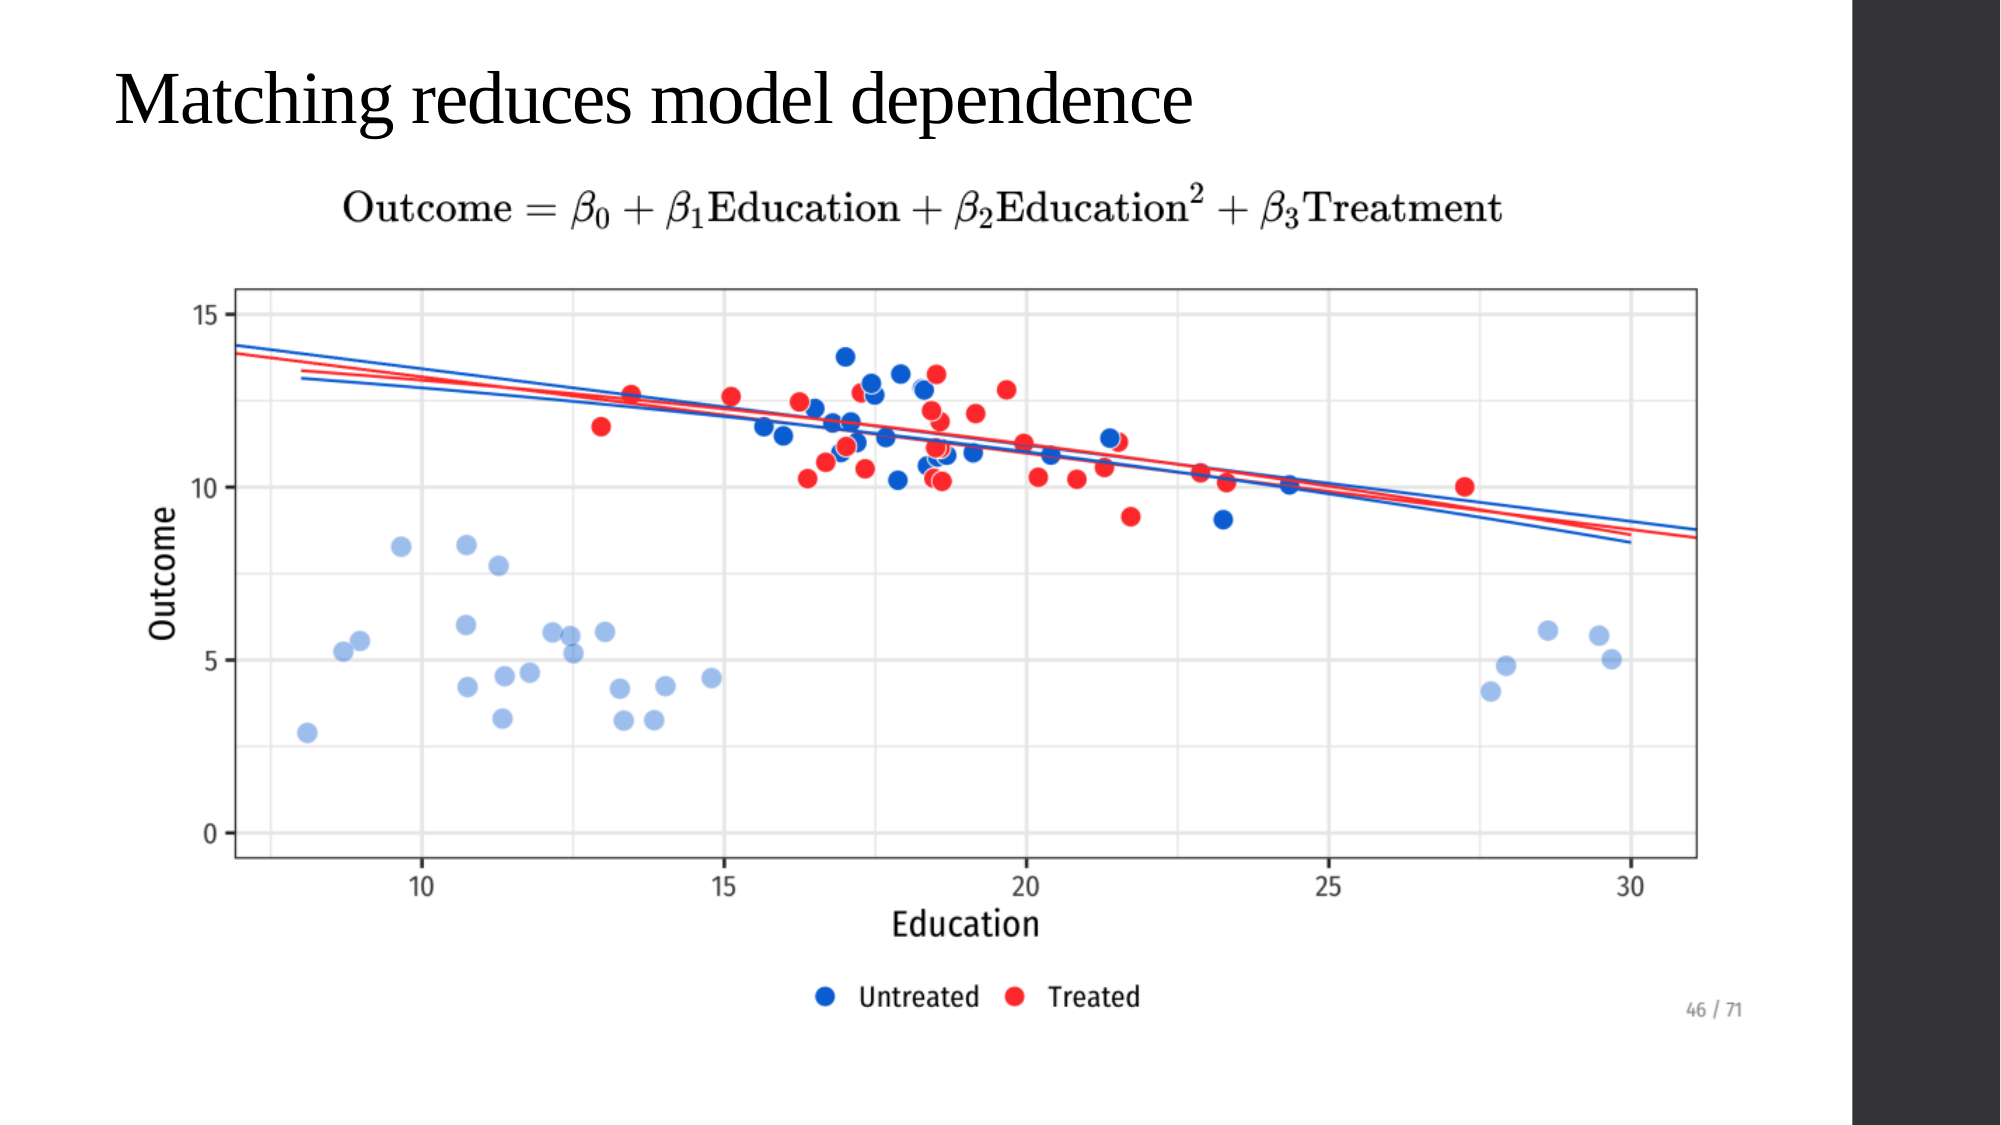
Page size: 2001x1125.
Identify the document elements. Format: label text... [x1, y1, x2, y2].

picture [99, 146, 1754, 1029]
title Matching reduces model dependence [99, 44, 1813, 148]
